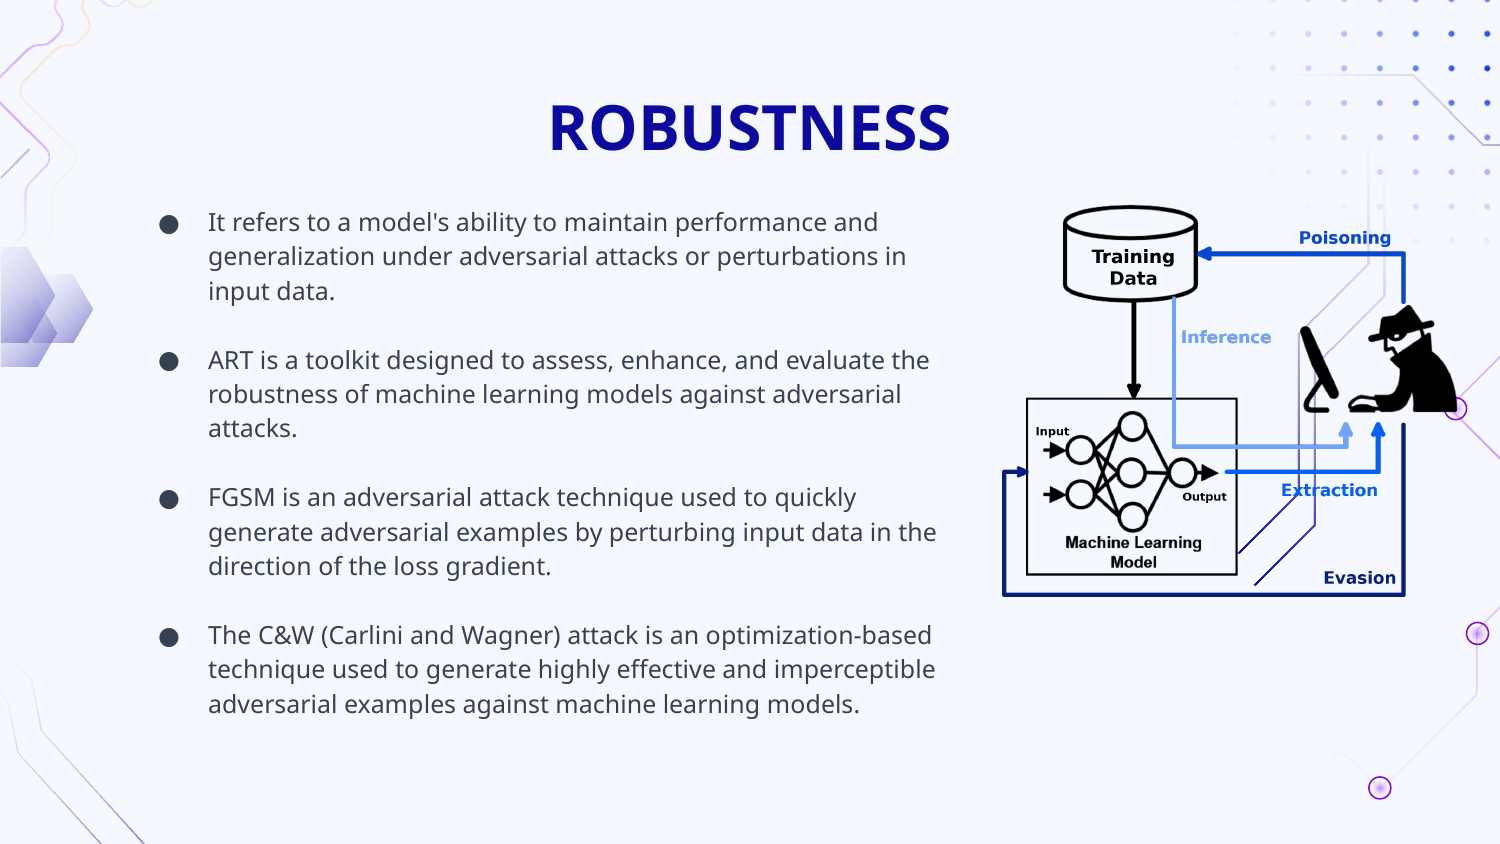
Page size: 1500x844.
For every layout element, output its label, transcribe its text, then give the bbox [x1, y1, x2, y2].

title ROBUSTNESS [118, 72, 1382, 167]
picture [983, 76, 1500, 614]
list It refers to a model's ability to maintain performance and generalization under adversarial attacks or perturbations in input data. ART is a toolkit designed to assess, enhance, and evaluate the robustness of machine learning models against adversarial attacks. FGSM is an adversarial attack technique used to quickly generate adversarial examples by perturbing input data in the direction of the loss gradient. The C&W (Carlini and Wagner) attack is an optimization-based technique used to generate highly effective and imperceptible adversarial examples against machine learning models. [118, 186, 959, 819]
picture [1208, 0, 1500, 144]
